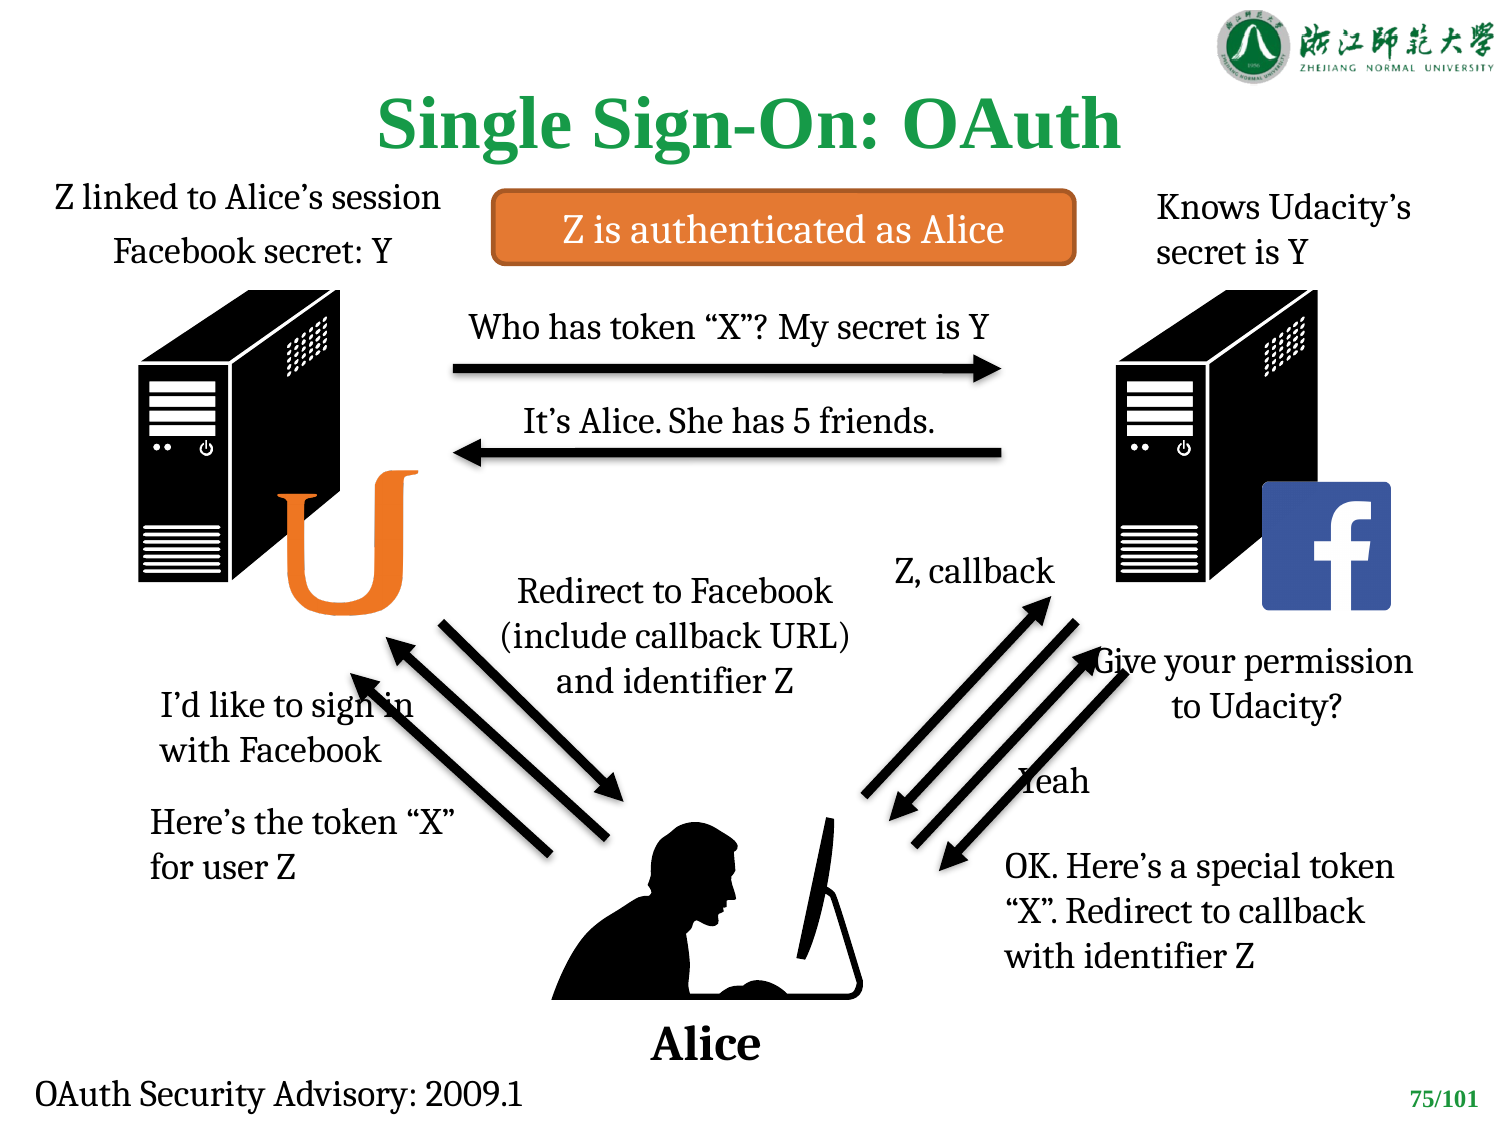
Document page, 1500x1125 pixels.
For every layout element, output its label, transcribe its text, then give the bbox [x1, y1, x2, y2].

picture [137, 289, 448, 623]
text_box Here’s the token “X” for user Z [134, 789, 480, 895]
text_box Z is authenticated as Alice [491, 188, 1077, 266]
text_box [888, 619, 1078, 822]
text_box Redirect to Facebook (include callback URL) and identifier Z [483, 558, 867, 709]
text_box OAuth Security Advisory: 2009.1 [20, 1061, 538, 1122]
title Single Sign-On: OAuth [75, 24, 1425, 213]
text_box [447, 629, 483, 667]
text_box [385, 636, 429, 673]
text_box Alice [635, 1011, 778, 1078]
text_box Give your permission to Udacity? [1078, 628, 1438, 734]
text_box [452, 362, 1002, 375]
text_box It’s Alice. She has 5 friends. [508, 389, 952, 449]
text_box Yeah [1010, 748, 1106, 809]
text_box [452, 446, 1002, 459]
text_box [350, 673, 543, 851]
text_box [862, 599, 1051, 798]
text_box Who has token “X”? My secret is Y [453, 294, 1006, 355]
text_box [912, 646, 1102, 848]
text_box [526, 709, 624, 802]
text_box [439, 682, 584, 814]
picture [1215, 10, 1494, 86]
text_box I’d like to sign in with Facebook [145, 673, 439, 778]
text_box Facebook secret: Y [98, 225, 408, 278]
picture [550, 817, 864, 1001]
text_box OK. Here’s a special token “X”. Redirect to callback with identifier Z [990, 833, 1444, 984]
text_box [938, 669, 1128, 872]
text_box Z, callback [880, 538, 1071, 599]
text_box Yeah [1003, 748, 1047, 795]
text_box Z linked to Alice’s session [40, 164, 479, 225]
text_box Knows Udacity’s secret is Y [1141, 175, 1436, 280]
picture [1114, 289, 1391, 615]
